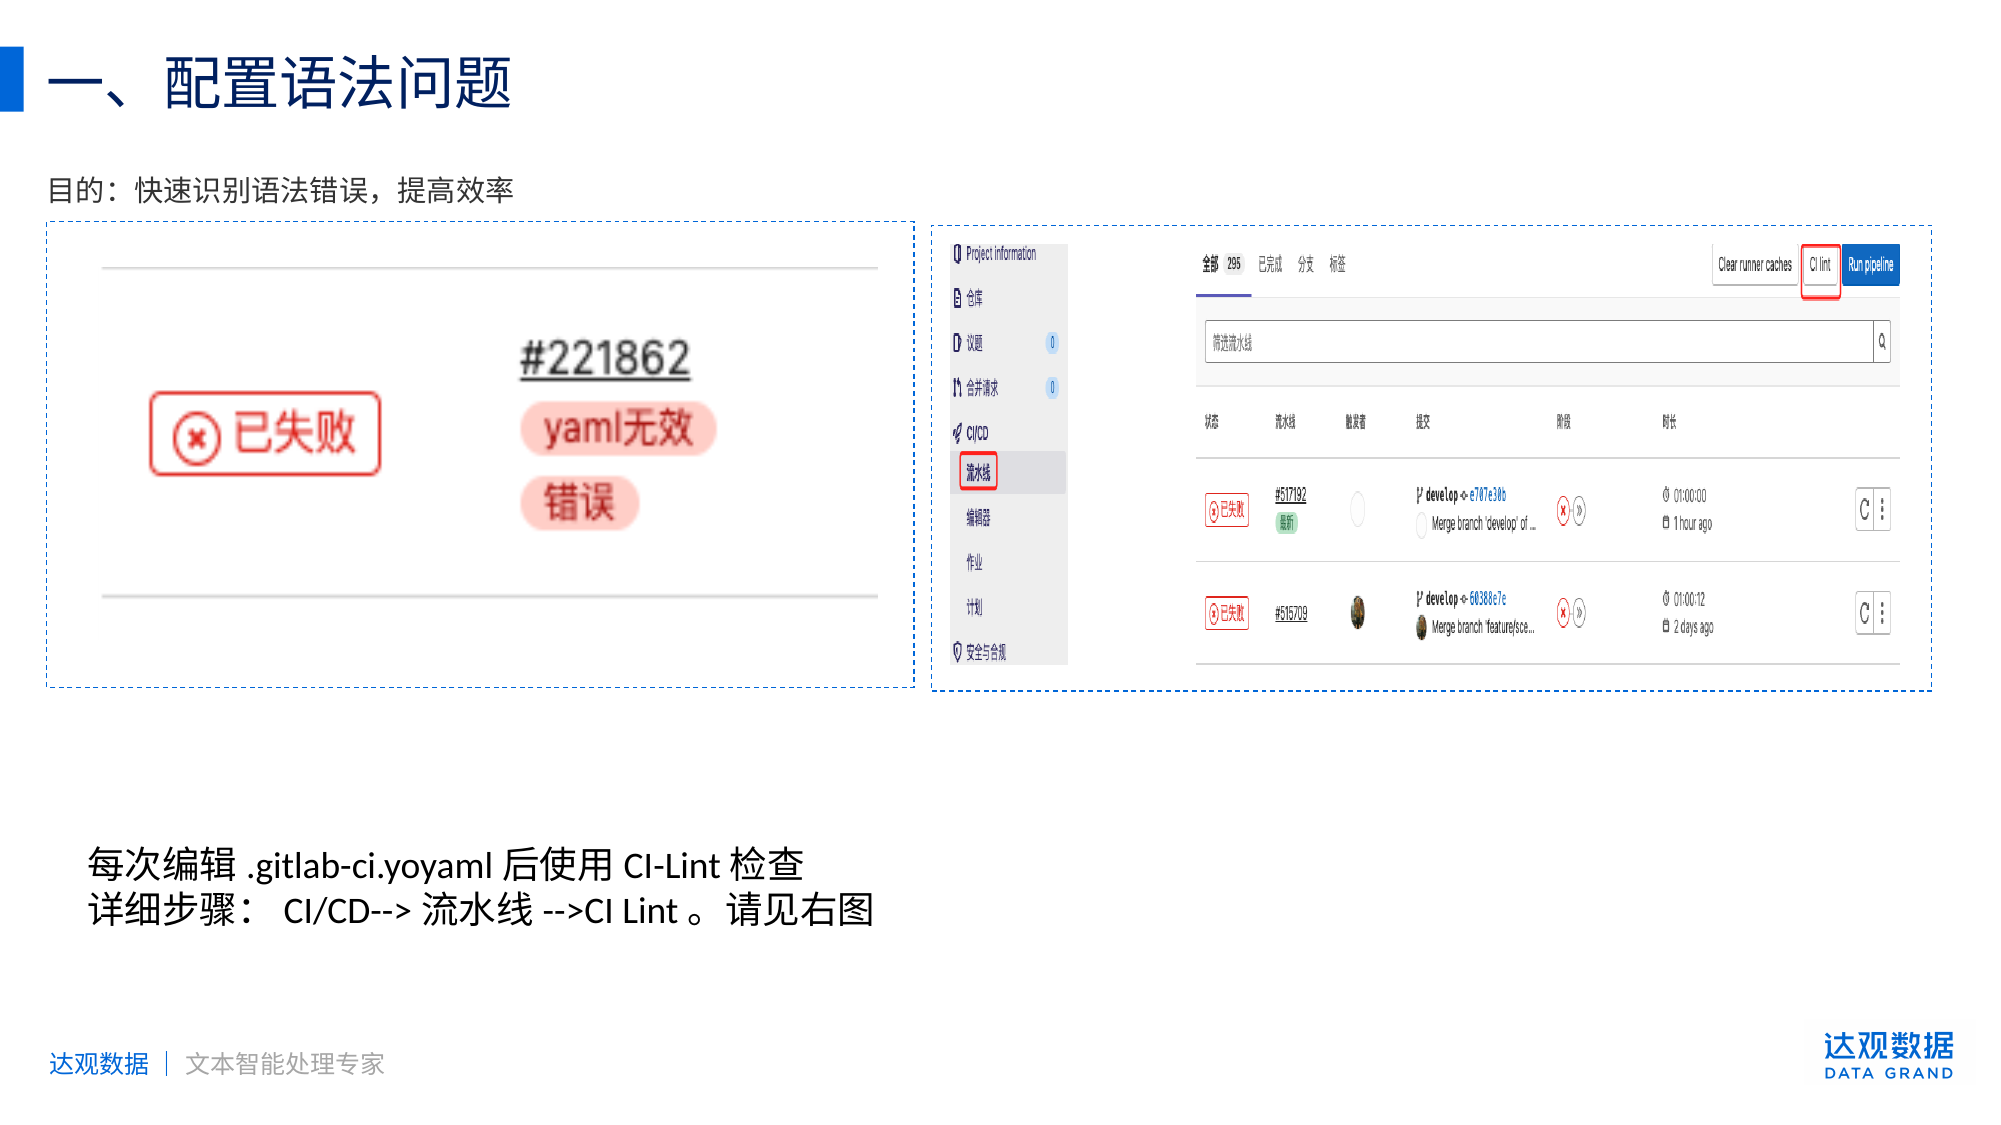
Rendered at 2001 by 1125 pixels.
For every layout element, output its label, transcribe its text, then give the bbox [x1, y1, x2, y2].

picture [96, 267, 878, 640]
text_box 目的：快速识别语法错误，提高效率 [46, 147, 1006, 215]
text_box 一、配置语法问题 [46, 46, 1549, 117]
picture [950, 244, 1909, 665]
text_box [930, 224, 1933, 692]
text_box 每次编辑.gitlab-ci.yoyaml后使用CI-Lint检查 详细步骤：CI/CD-->流水线-->CI Lint。请见右图 [72, 833, 890, 938]
text_box [46, 221, 915, 688]
picture [1804, 1019, 1976, 1085]
